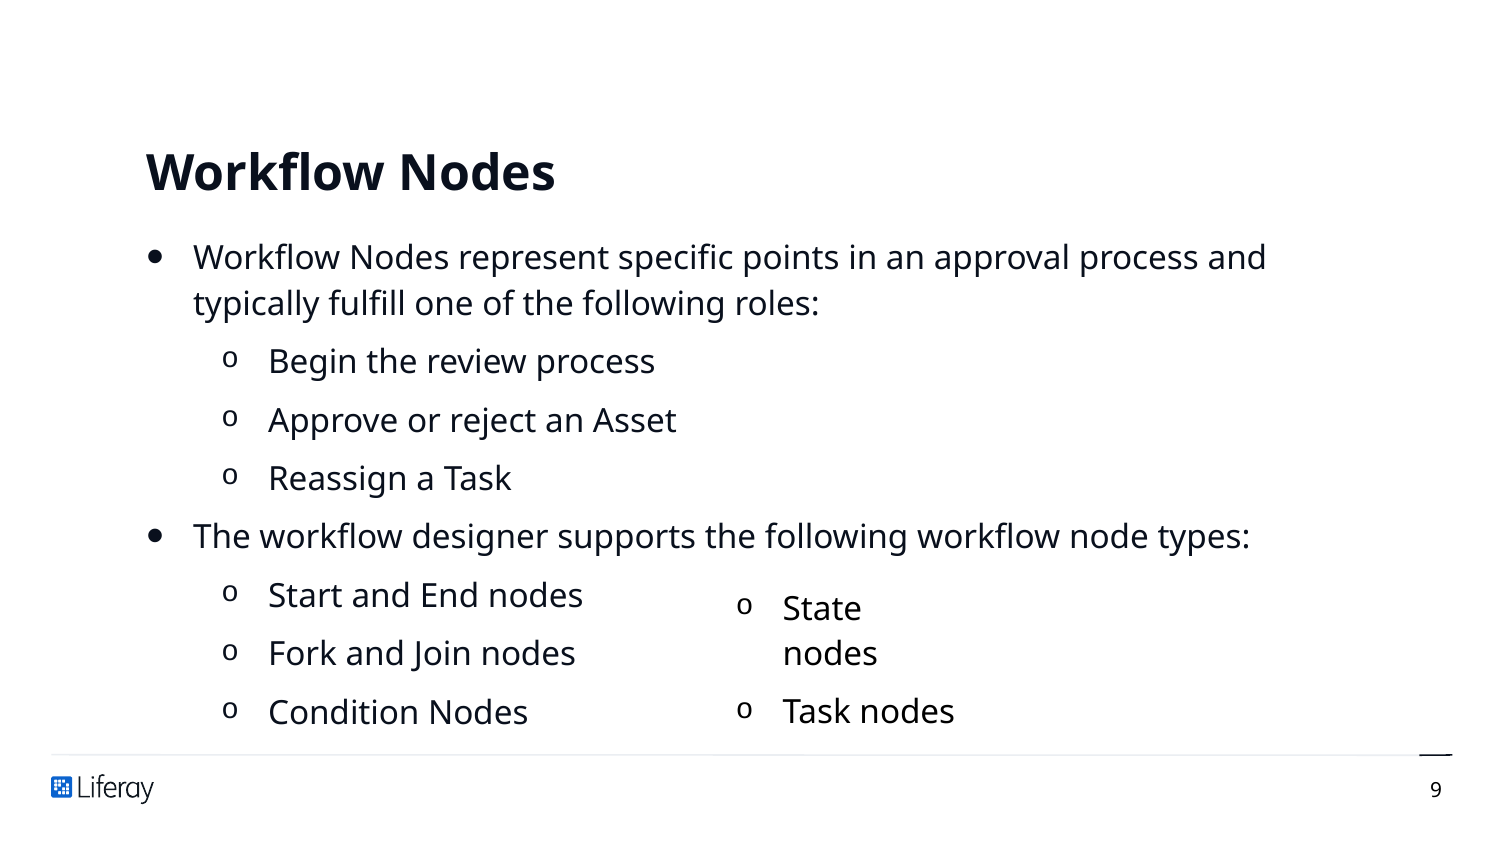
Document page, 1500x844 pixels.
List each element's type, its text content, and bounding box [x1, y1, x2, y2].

list Workflow Nodes represent specific points in an approval process and typically fulfill one of the following roles: Begin the review process Approve or reject an Asset Reassign a Task The workflow designer supports the following workflow node types: Start and End nodes Fork and Join nodes Condition Nodes [146, 215, 1354, 576]
title Workflow Nodes [146, 125, 1429, 229]
text_box State nodes Task nodes [721, 574, 981, 738]
